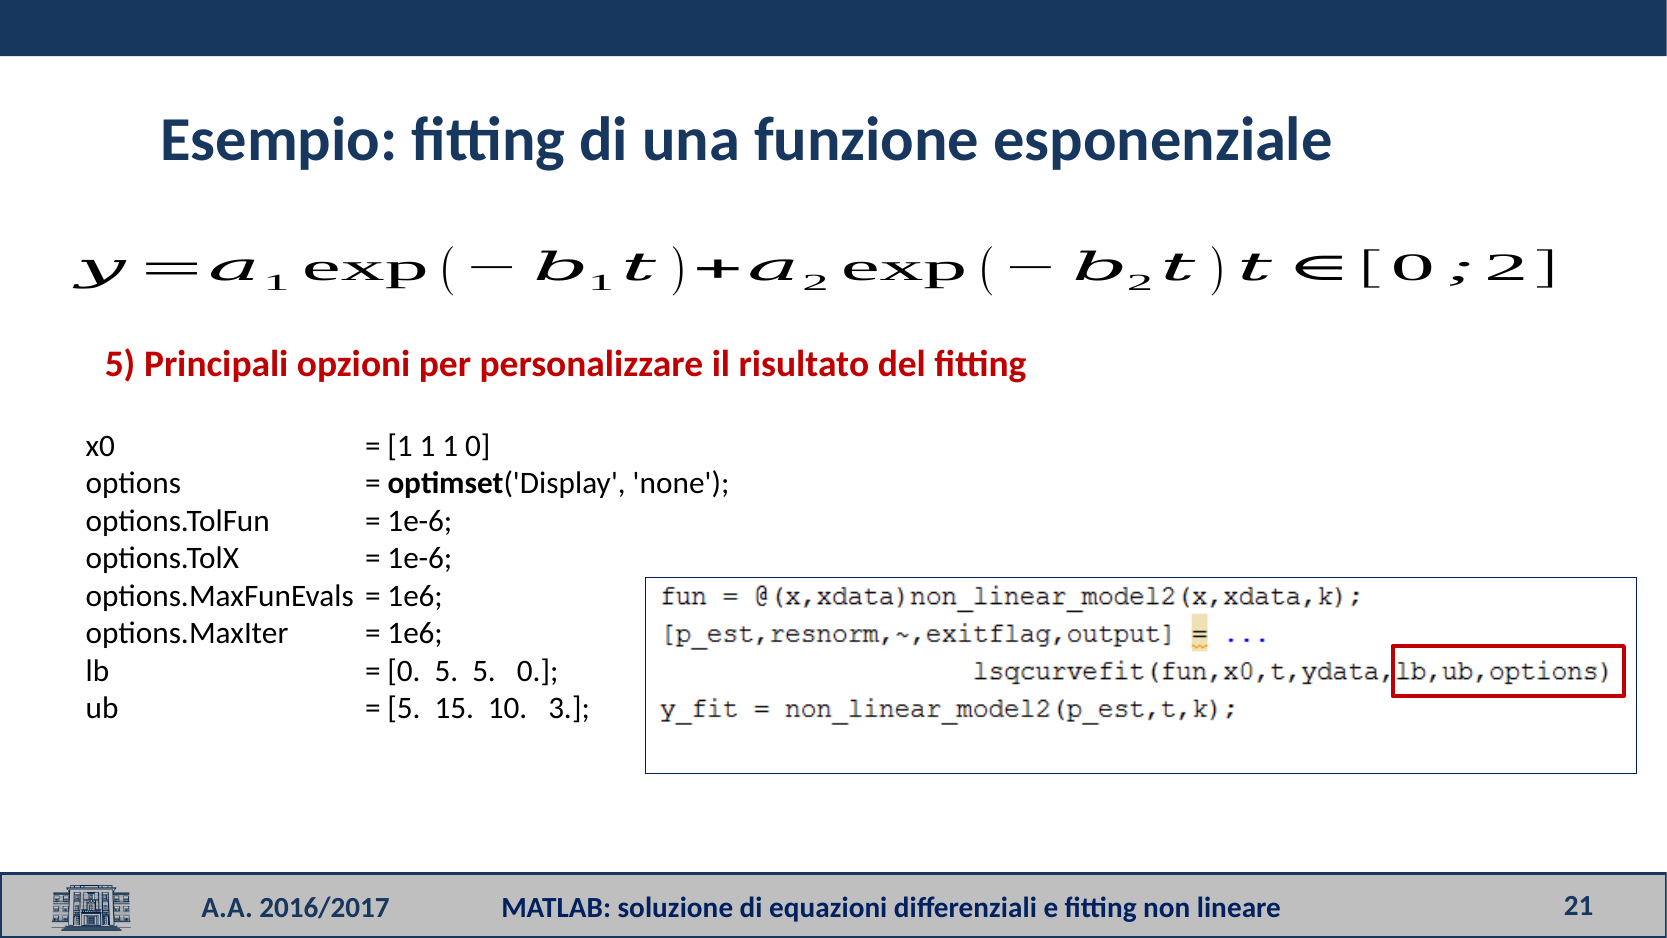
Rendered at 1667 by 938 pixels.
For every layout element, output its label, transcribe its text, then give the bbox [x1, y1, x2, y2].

text_box [0, 872, 1667, 938]
slide_number 21 [1445, 878, 1609, 929]
text_box 5) Principali opzioni per personalizzare il risultato del fitting [90, 331, 1387, 391]
text_box x0 = [1 1 1 0] options = optimset('Display', 'none'); options.TolFun = 1e-6; options.TolX = 1e-6; options.MaxFunEvals = 1e6; options.MaxIter = 1e6; lb = [0. 5. 5. 0.]; ub = [5. 15. 10. 3.]; [70, 417, 905, 733]
text_box MATLAB: soluzione di equazioni differenziali e fitting non lineare [486, 880, 1387, 931]
text_box [0, 0, 1667, 58]
picture [48, 883, 132, 932]
text_box A.A. 2016/2017 [186, 881, 474, 931]
text_box Esempio: fitting di una funzione esponenziale [145, 90, 1509, 181]
picture [645, 576, 1638, 774]
